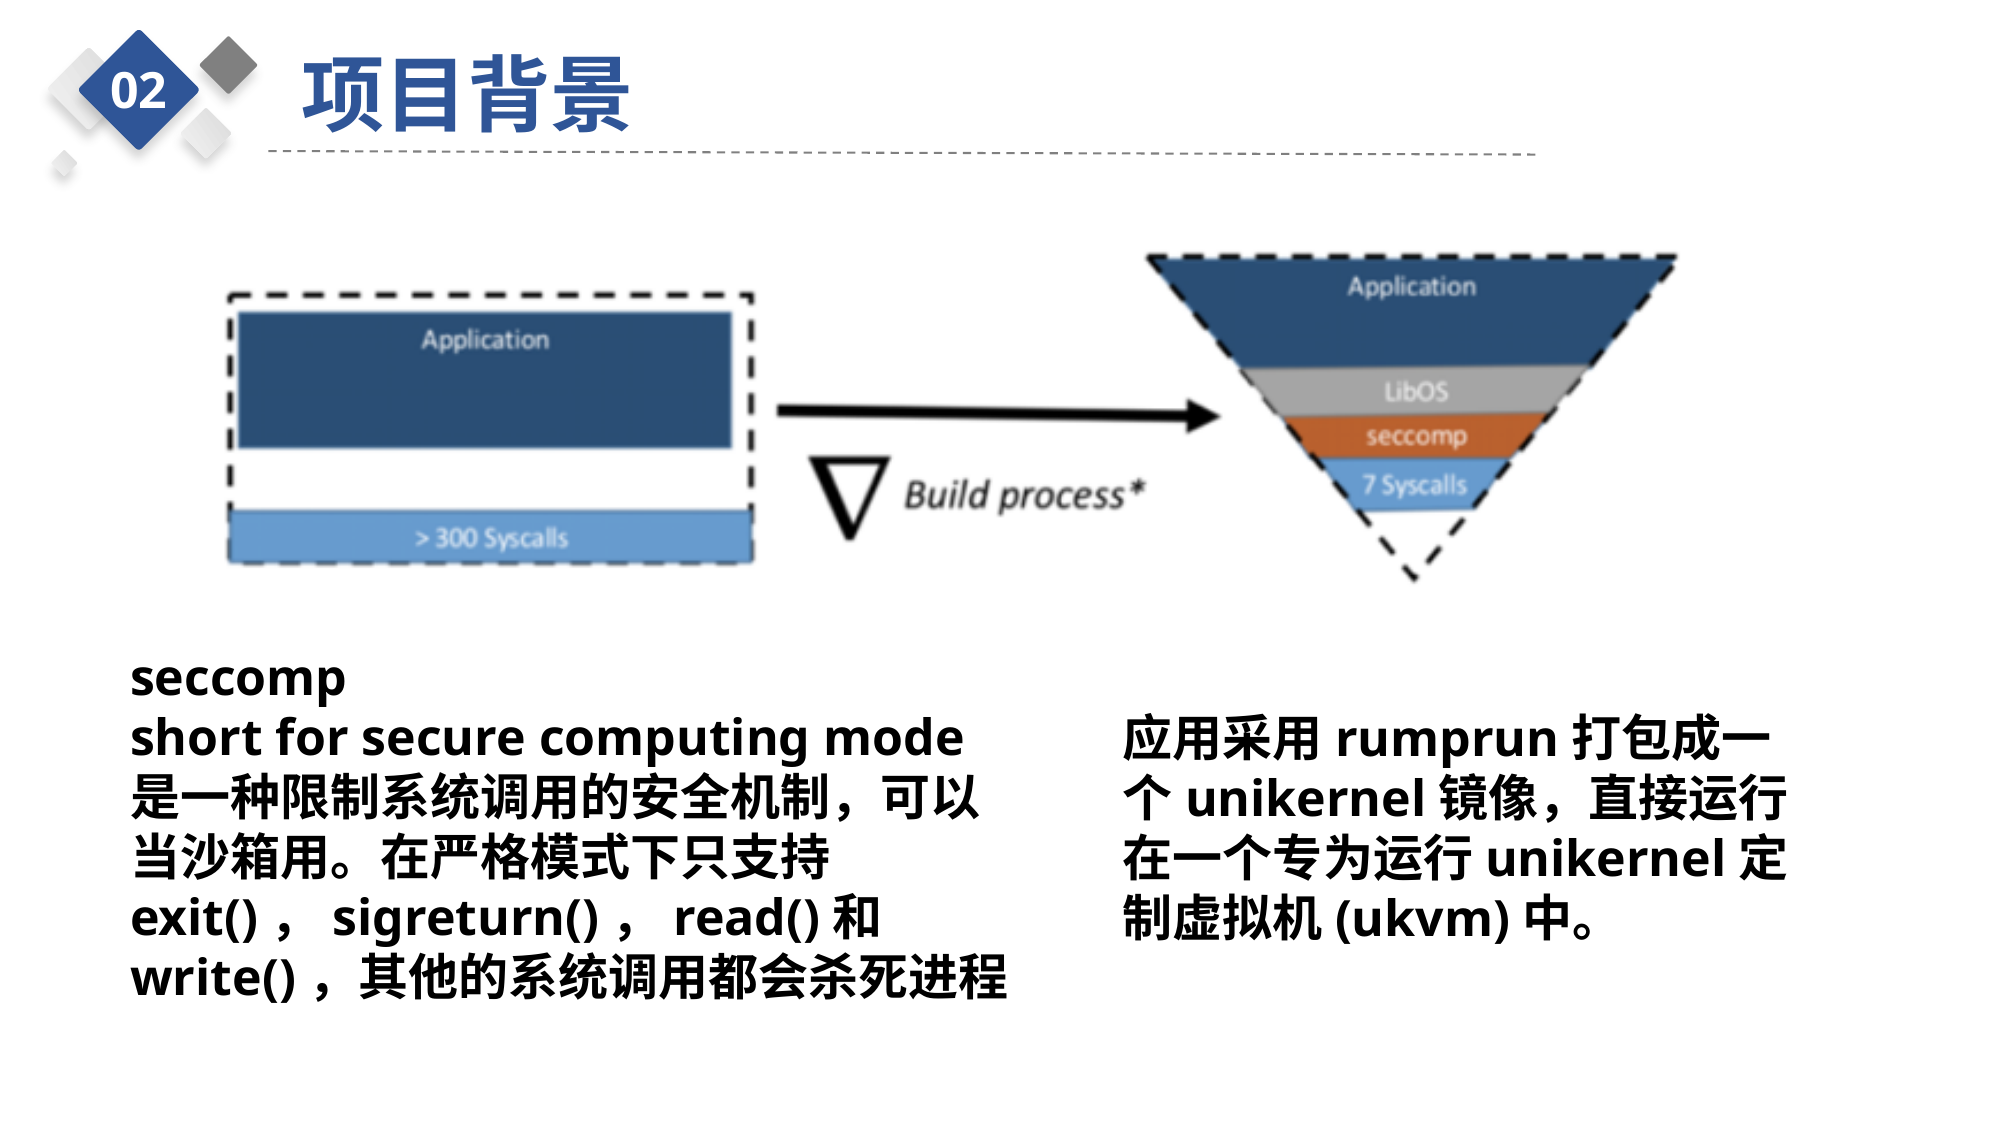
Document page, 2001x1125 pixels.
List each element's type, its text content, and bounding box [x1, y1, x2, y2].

picture [198, 186, 1880, 674]
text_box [55, 34, 1536, 173]
text_box seccomp short for secure computing mode是一种限制系统调用的安全机制，可以当沙箱用。在严格模式下只支持exit()，sigreturn()，read()和write()，其他的系统调用都会杀死进程 [115, 638, 1040, 1014]
text_box 应用采用rumprun打包成一个unikernel镜像，直接运行在一个专为运行unikernel定制虚拟机(ukvm)中。 [1108, 698, 1811, 954]
